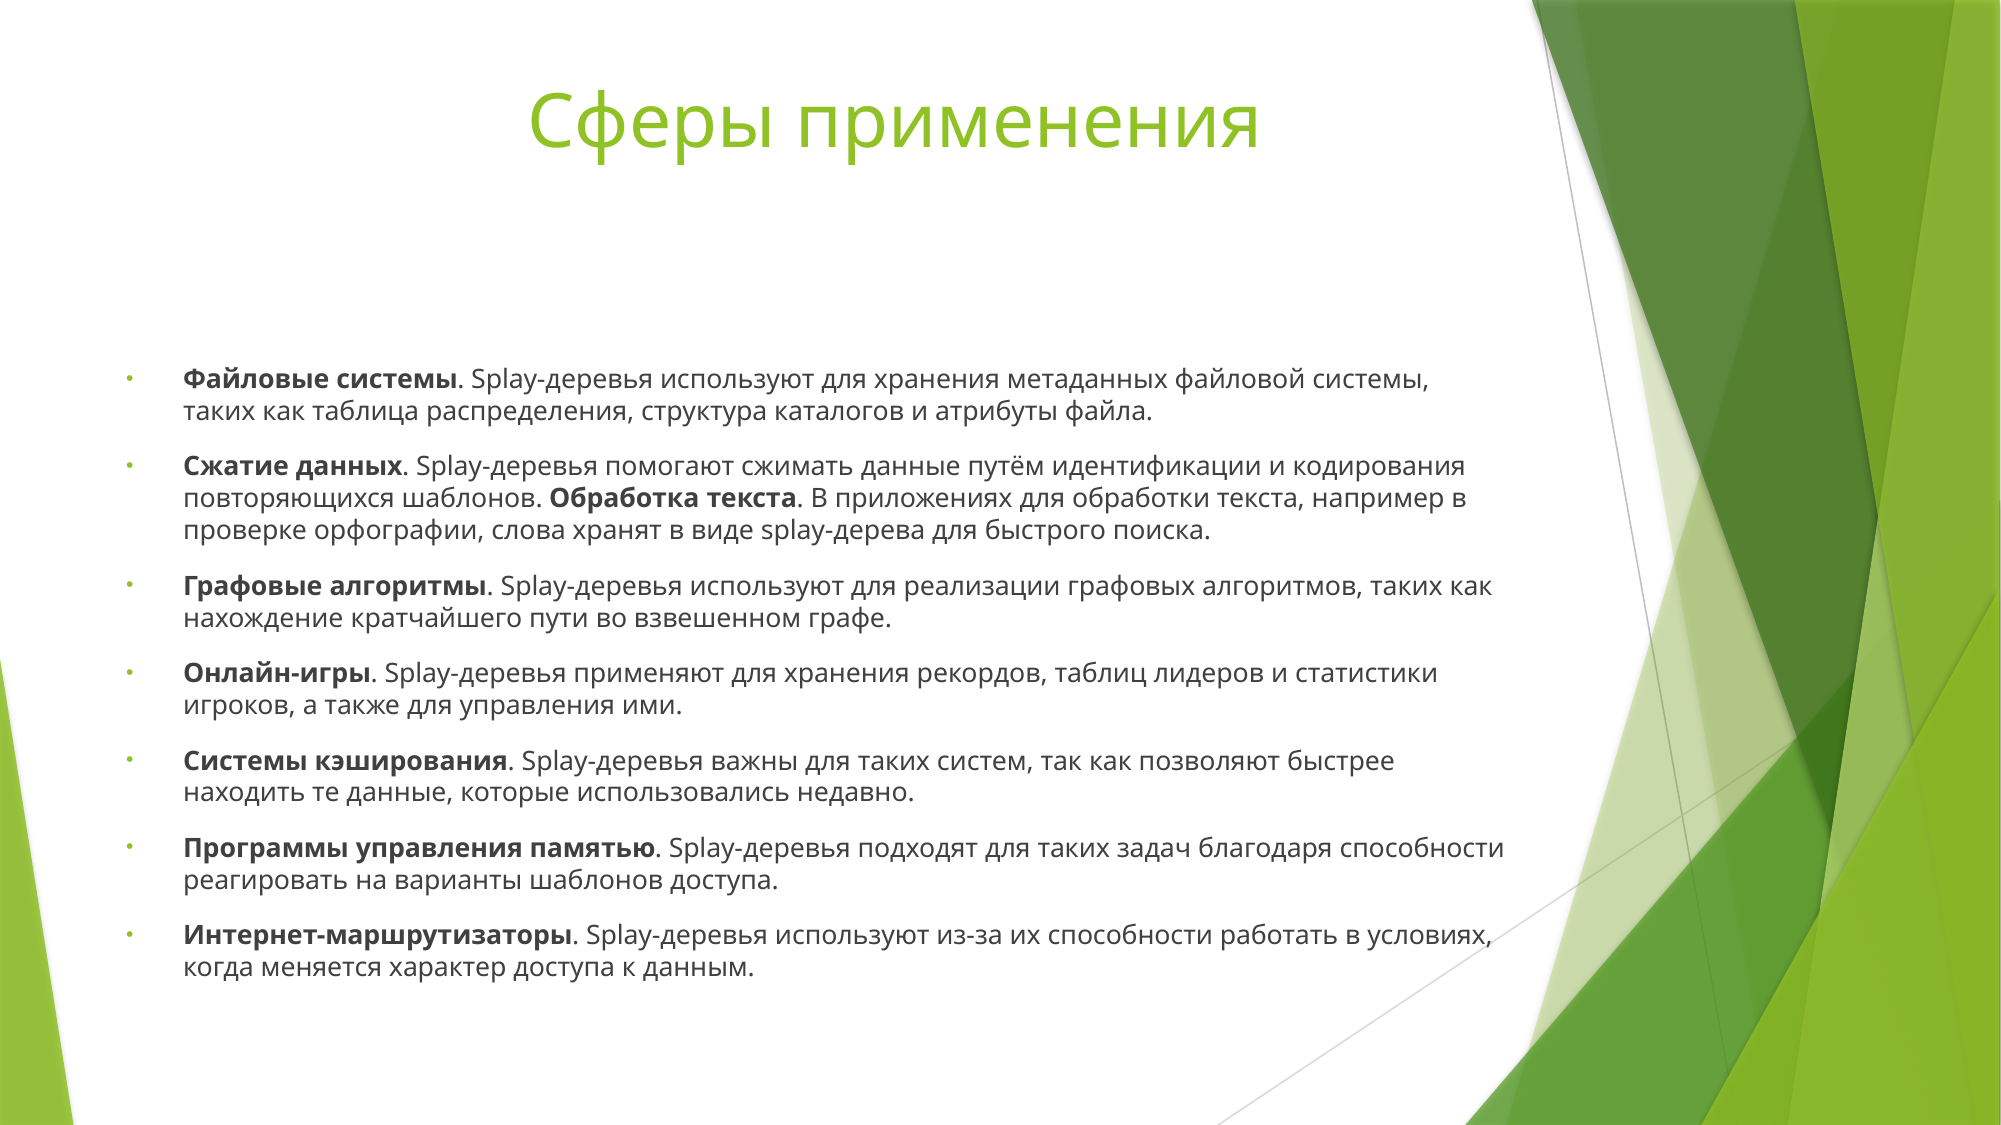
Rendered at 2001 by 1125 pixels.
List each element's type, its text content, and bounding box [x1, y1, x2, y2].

list Файловые системы. Splay-деревья используют для хранения метаданных файловой системы, таких как таблица распределения, структура каталогов и атрибуты файла. Сжатие данных. Splay-деревья помогают сжимать данные путём идентификации и кодирования повторяющихся шаблонов. Обработка текста. В приложениях для обработки текста, например в проверке орфографии, слова хранят в виде splay-дерева для быстрого поиска. Графовые алгоритмы. Splay-деревья используют для реализации графовых алгоритмов, таких как нахождение кратчайшего пути во взвешенном графе. Онлайн-игры. Splay-деревья применяют для хранения рекордов, таблиц лидеров и статистики игроков, а также для управления ими. Системы кэширования. Splay-деревья важны для таких систем, так как позволяют быстрее находить те данные, которые использовались недавно. Программы управления памятью. Splay-деревья подходят для таких задач благодаря способности реагировать на варианты шаблонов доступа. Интернет-маршрутизаторы. Splay-деревья используют из-за их способности работать в условиях, когда меняется характер доступа к данным. [111, 354, 1522, 992]
title Сферы применения [512, 65, 1406, 283]
